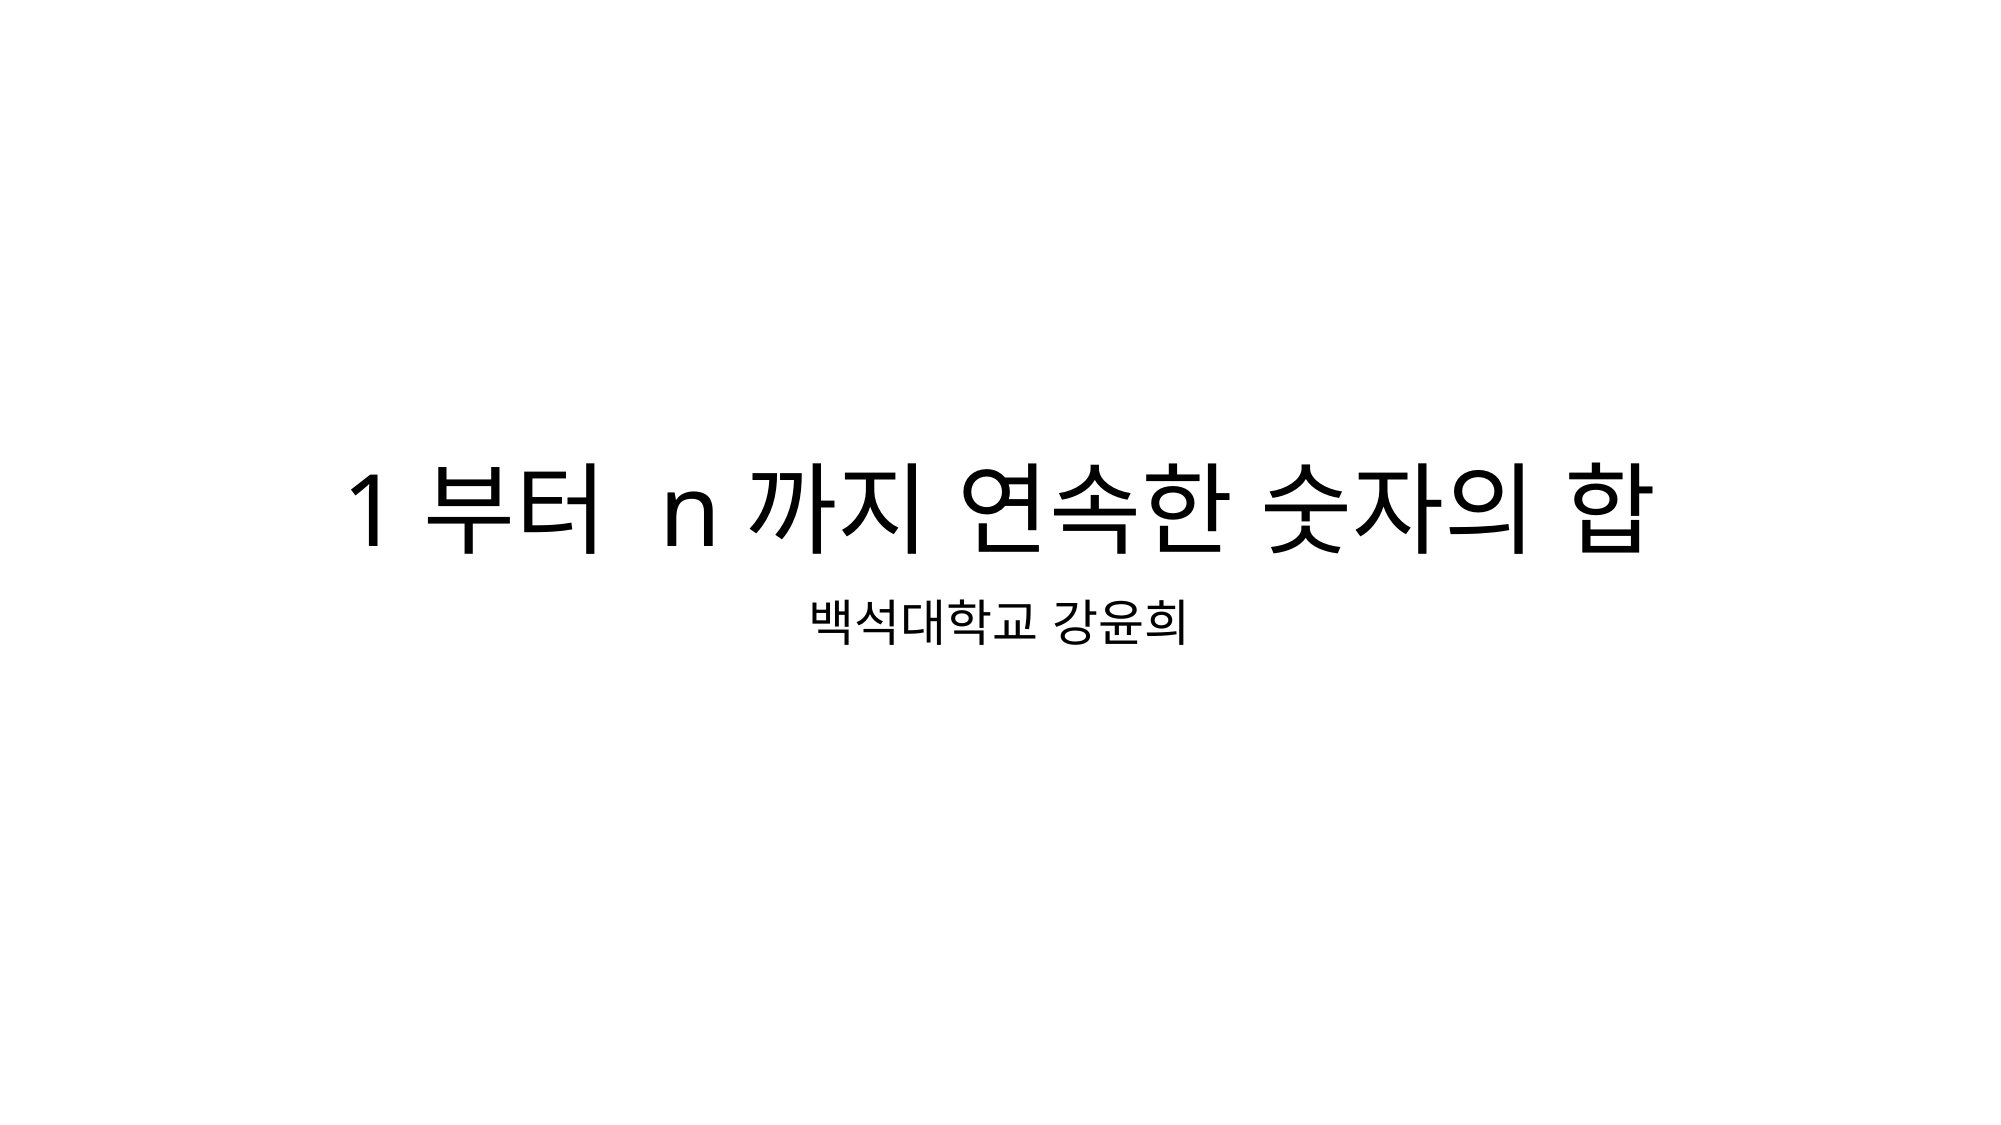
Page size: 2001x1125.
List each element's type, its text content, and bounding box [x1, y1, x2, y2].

subtitle 백석대학교 강윤희 [249, 590, 1750, 863]
title 1부터 n까지 연속한 숫자의 합 [249, 184, 1750, 576]
